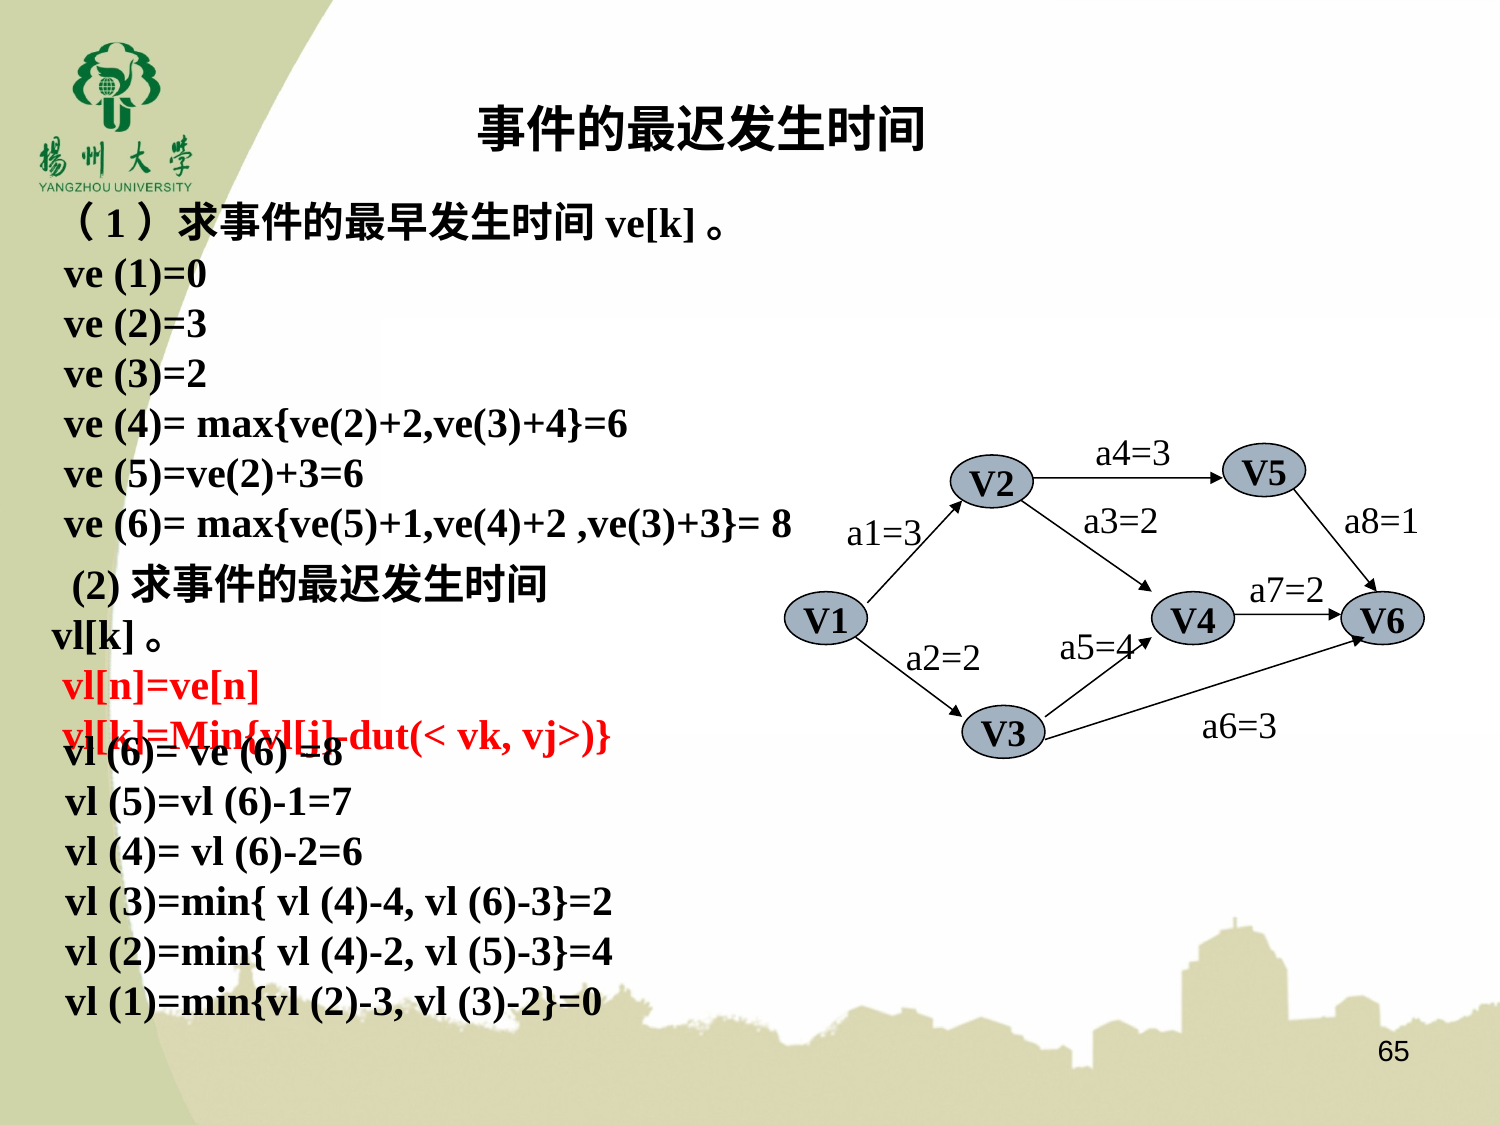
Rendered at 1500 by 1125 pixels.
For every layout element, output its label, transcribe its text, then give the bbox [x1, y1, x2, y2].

text_box vl (6)= ve (6) =8 vl (5)=vl (6)-1=7 vl (4)= vl (6)-2=6 vl (3)=min{ vl (4)-4, vl (6)-3}=2 vl (2)=min{ vl (4)-2, vl (5)-3}=4 vl (1)=min{vl (2)-3, vl (3)-2}=0 [29, 716, 770, 1031]
text_box （1）求事件的最早发生时间ve[k]。 ve (1)=0 ve (2)=3 ve (3)=2 ve (4)= max{ve(2)+2,ve(3)+4}=6 ve (5)=ve(2)+3=6 ve (6)= max{ve(5)+1,ve(4)+2 ,ve(3)+3}= 8 [38, 188, 868, 554]
slide_number 65 [1074, 1024, 1426, 1103]
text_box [784, 420, 1460, 759]
text_box 事件的最迟发生时间 [461, 90, 942, 165]
picture [0, 0, 1500, 1125]
text_box (2)求事件的最迟发生时间vl[k]。 vl[n]=ve[n] vl[k]=Min{vl[j]-dut(< vk, vj>)} [36, 550, 646, 716]
